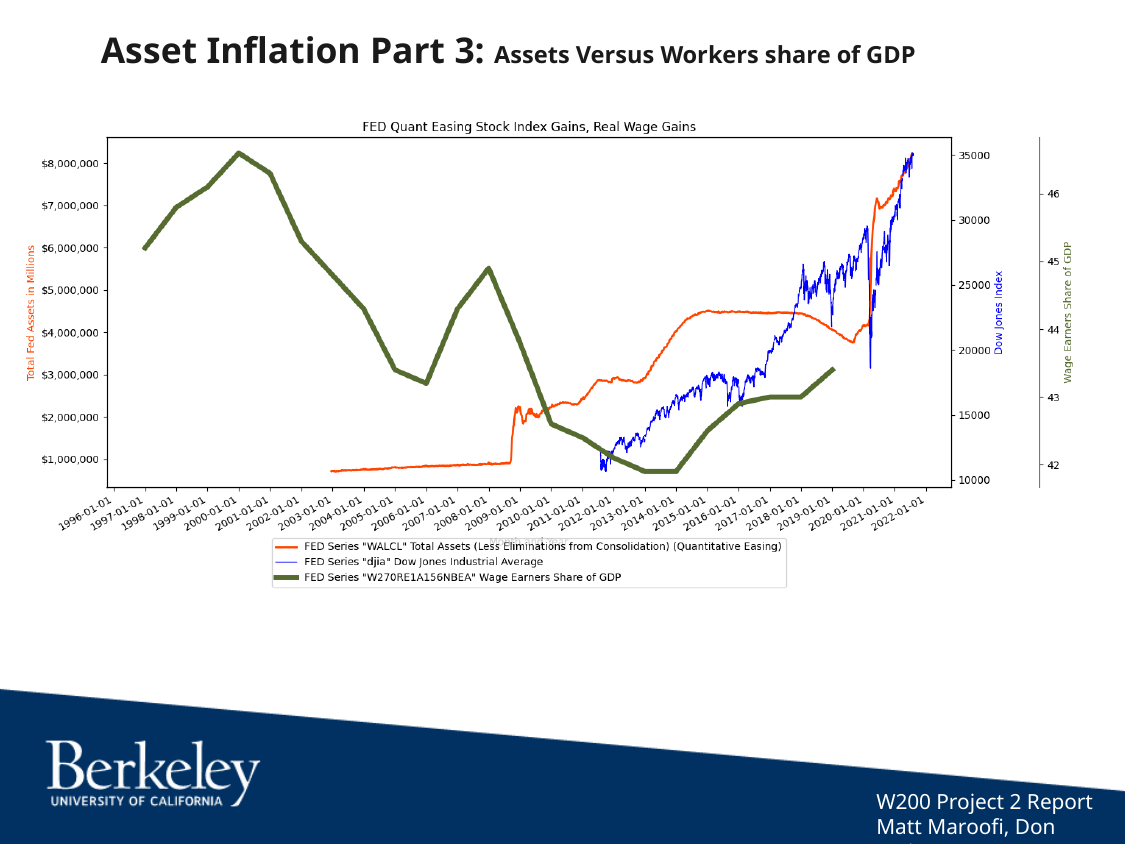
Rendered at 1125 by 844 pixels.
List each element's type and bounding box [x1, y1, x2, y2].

text_box [0, 0, 1125, 844]
picture [0, 113, 1111, 591]
